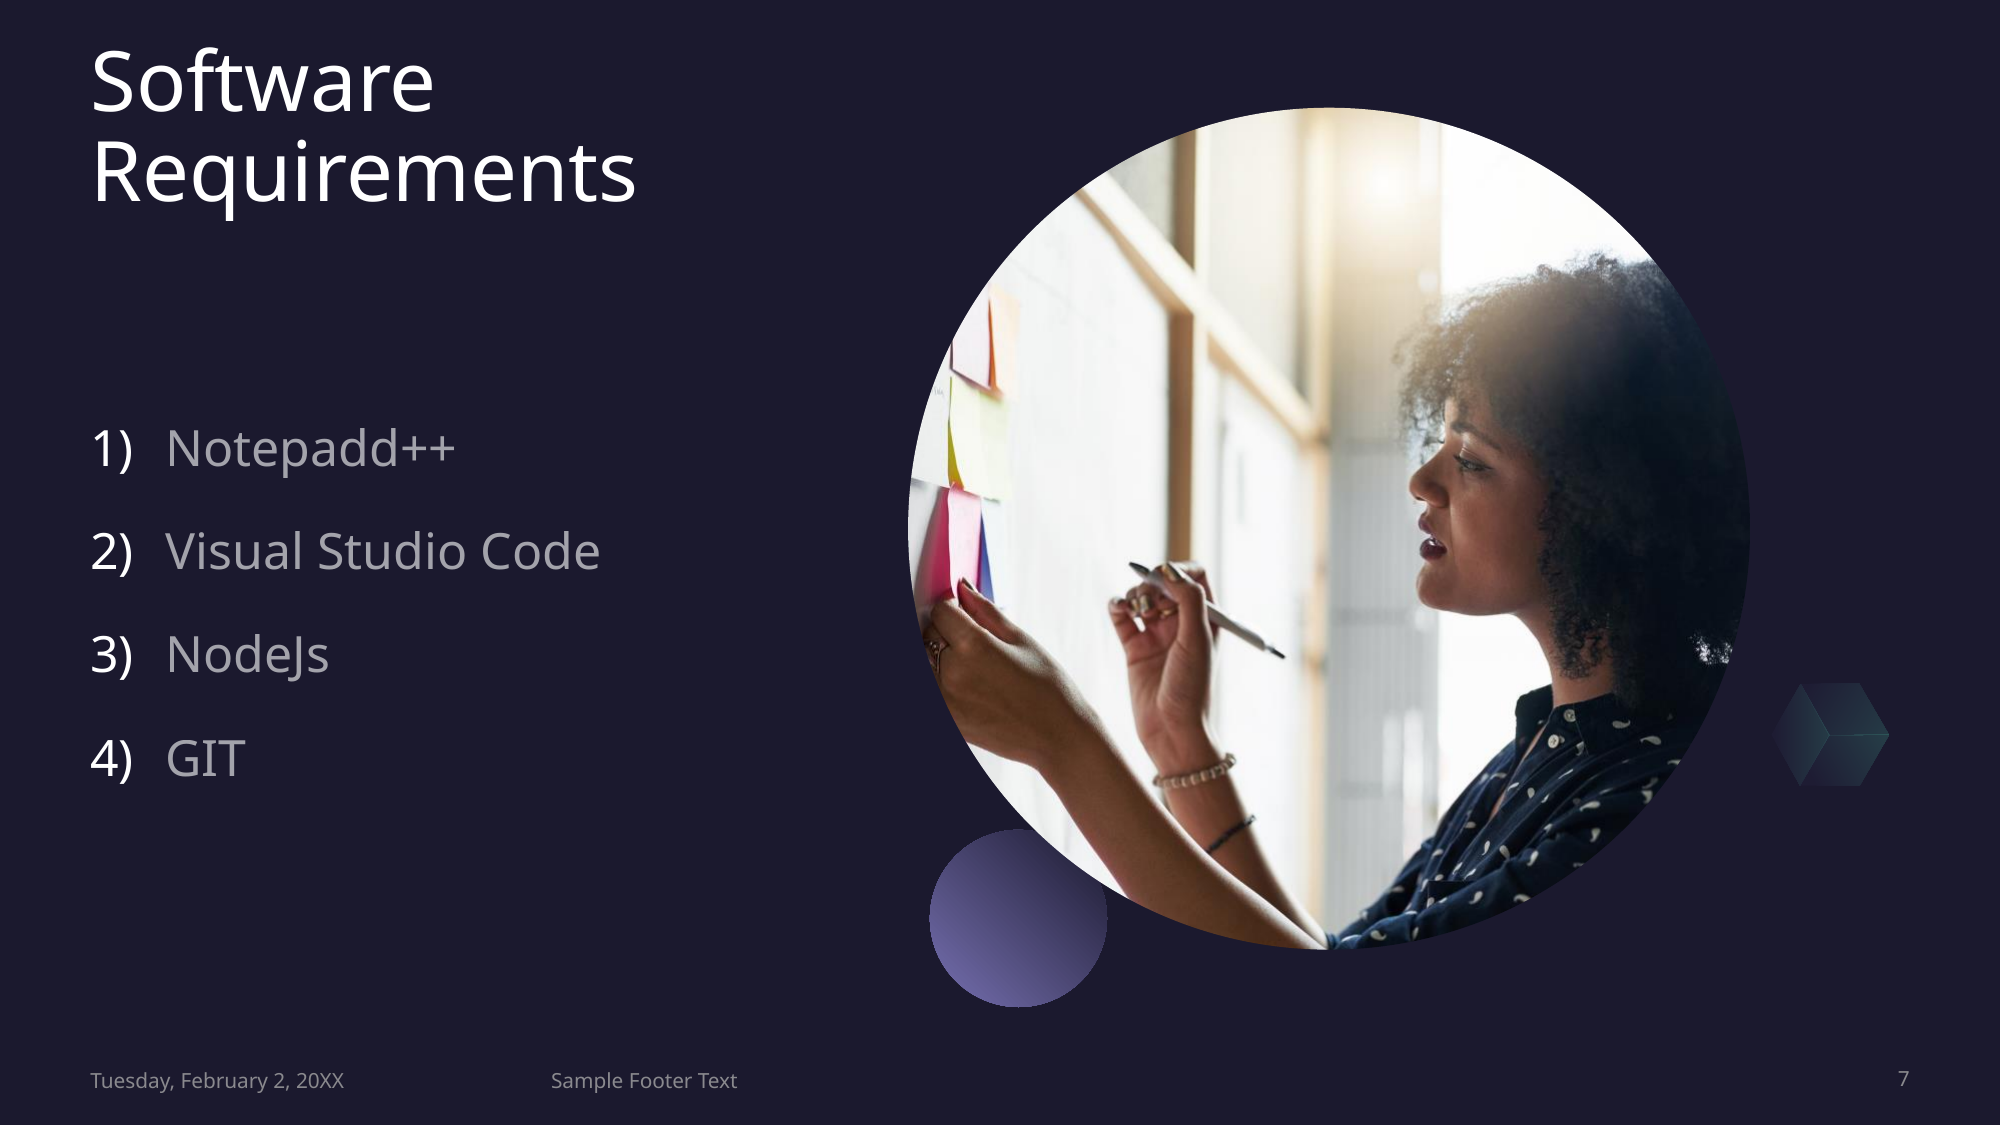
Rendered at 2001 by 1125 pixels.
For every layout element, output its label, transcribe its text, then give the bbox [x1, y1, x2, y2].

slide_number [90, 1067, 522, 1093]
slide_number 7 [1632, 1067, 1910, 1093]
list Notepadd++ Visual Studio Code NodeJs GIT [90, 410, 678, 950]
title Software Requirements [90, 90, 958, 220]
footer Sample Footer Text [551, 1067, 1598, 1093]
picture [908, 107, 1751, 950]
